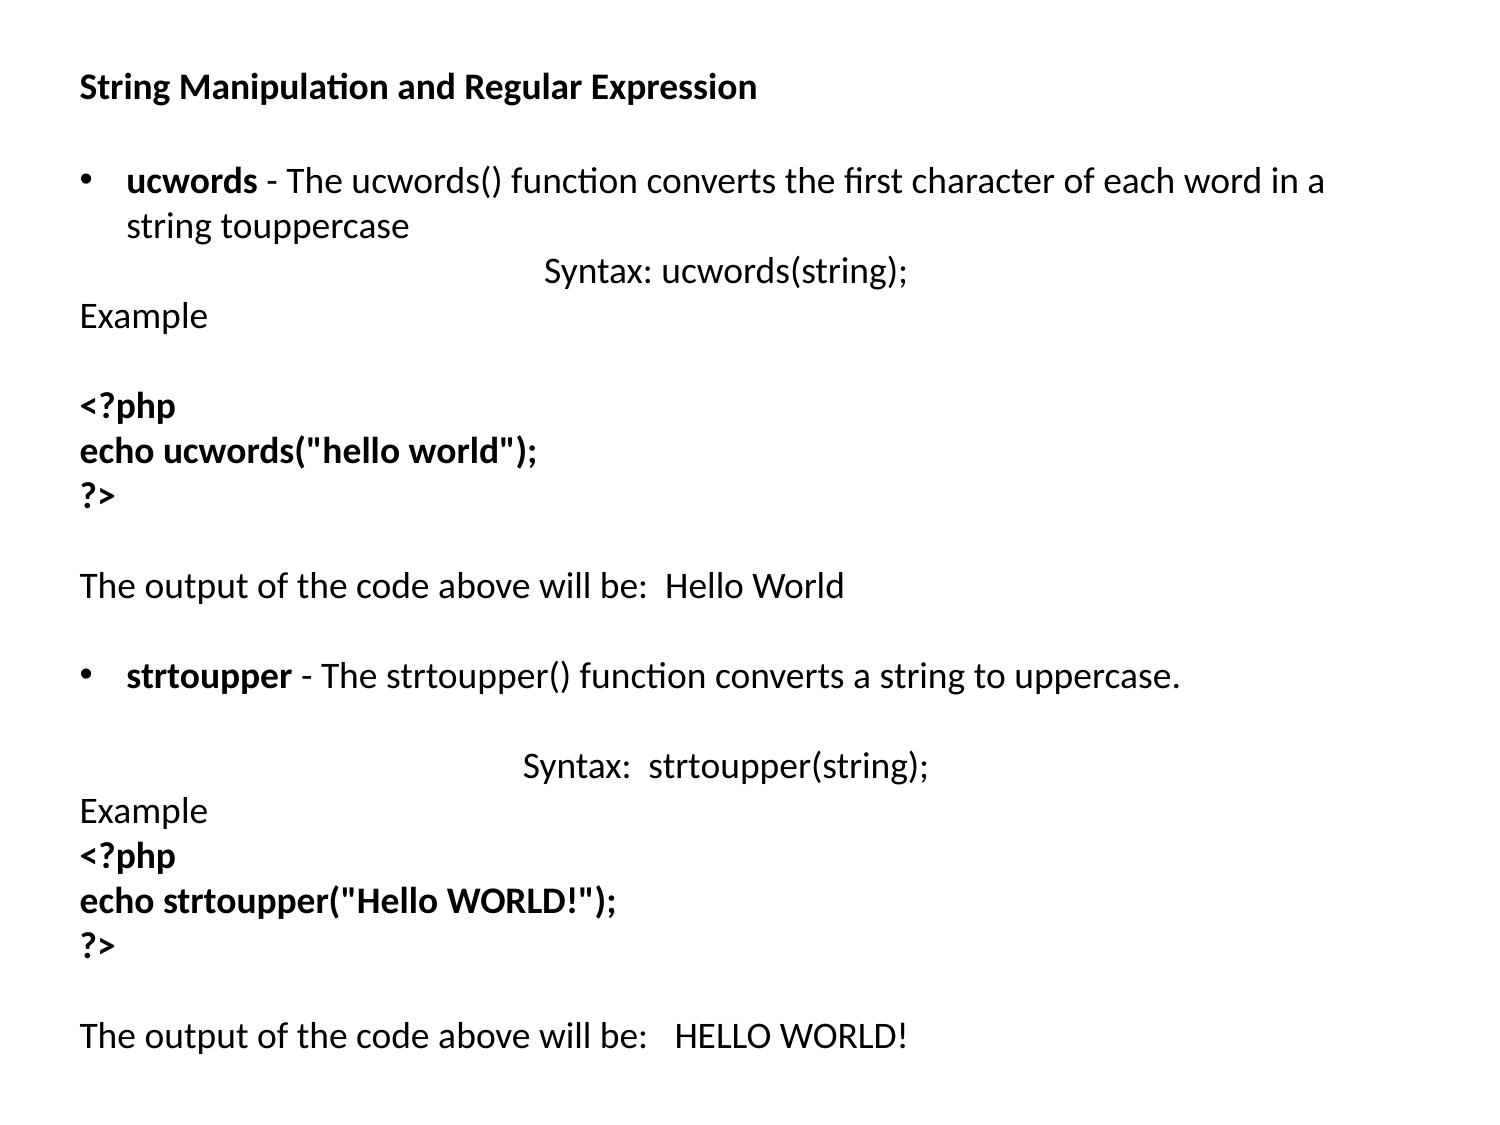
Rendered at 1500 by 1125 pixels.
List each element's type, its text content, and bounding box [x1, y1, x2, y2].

text_box String Manipulation and Regular Expression [64, 54, 1447, 115]
text_box ucwords - The ucwords() function converts the first character of each word in a string touppercase Syntax: ucwords(string); Example <?php echo ucwords("hello world"); ?> The output of the code above will be: Hello World strtoupper - The strtoupper() function converts a string to uppercase. Syntax: strtoupper(string); Example <?php echo strtoupper("Hello WORLD!"); ?> The output of the code above will be: HELLO WORLD! [64, 148, 1388, 1108]
